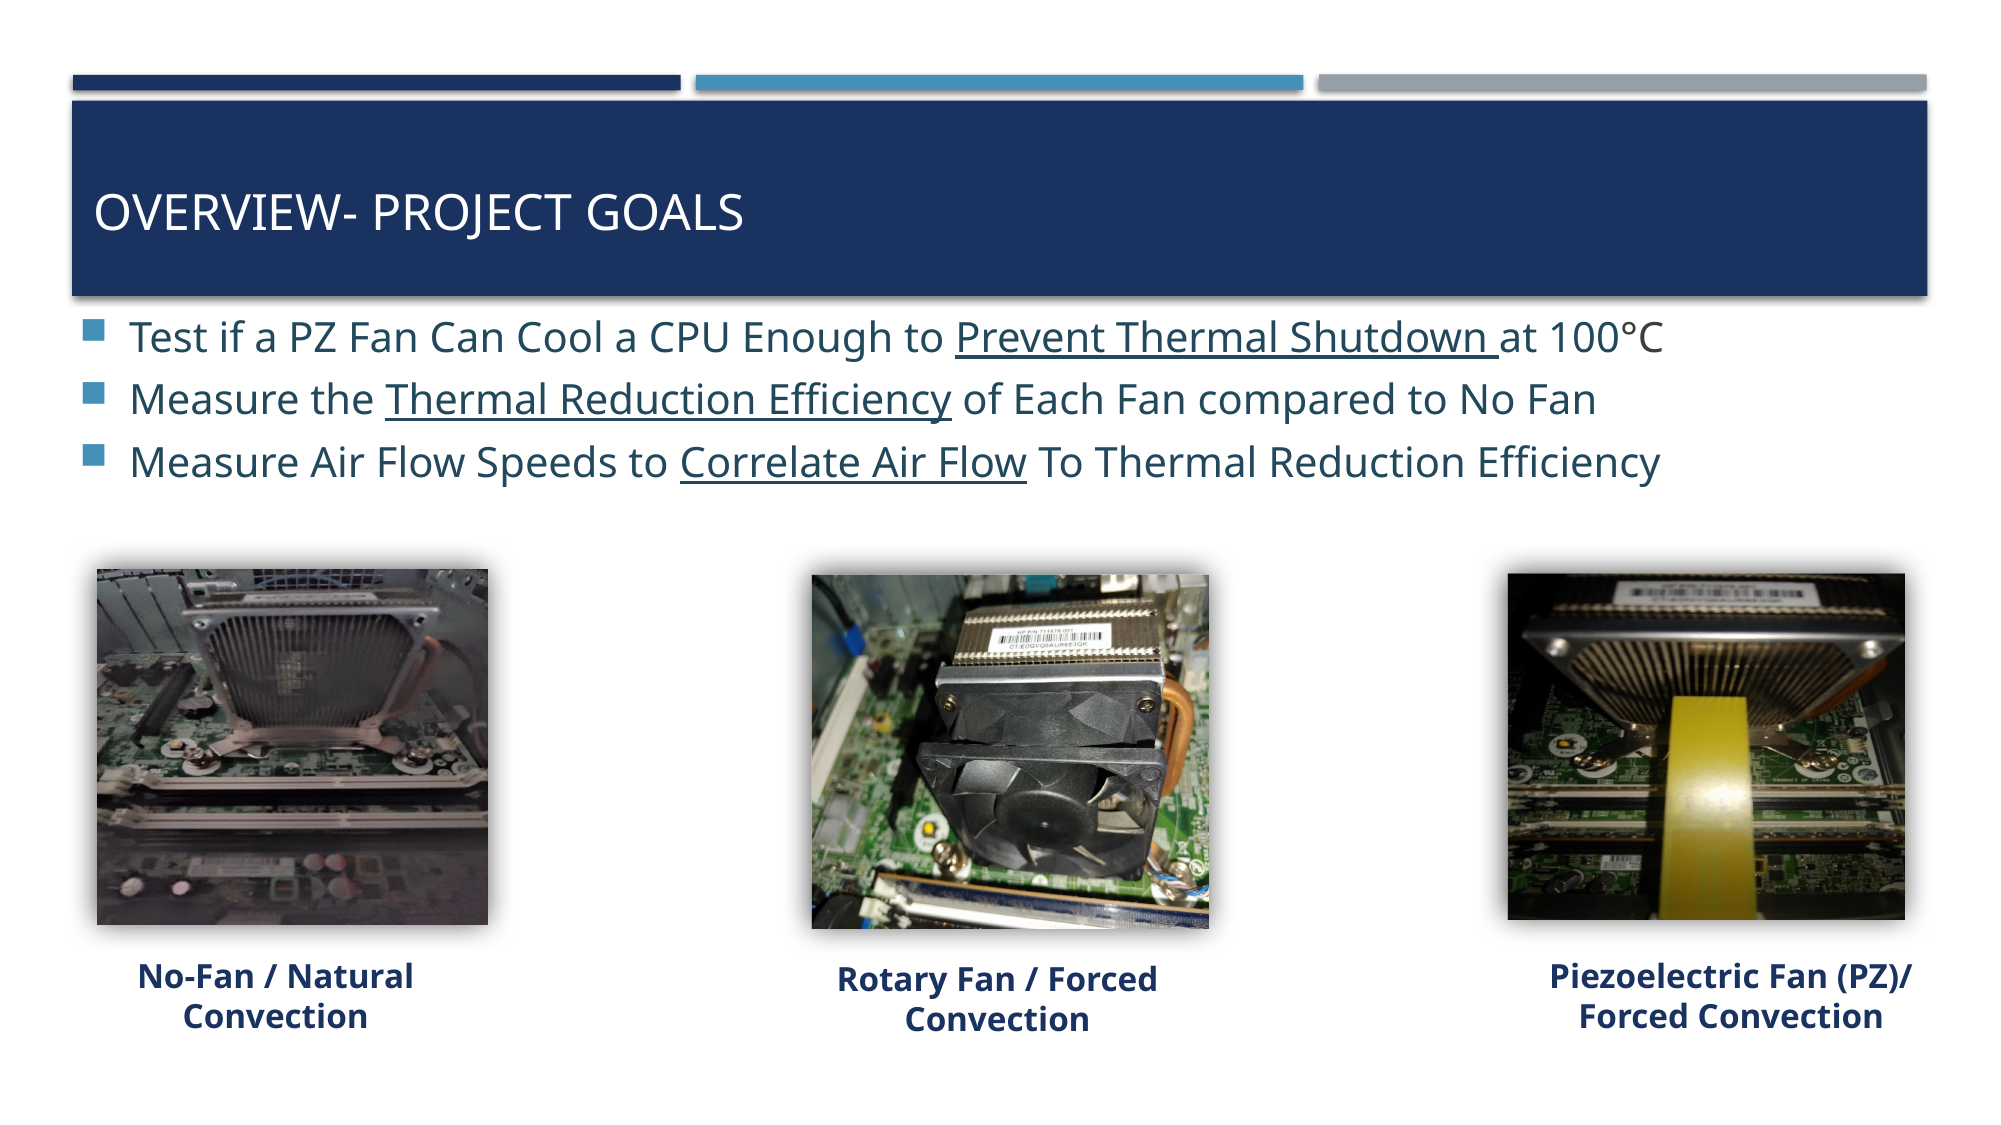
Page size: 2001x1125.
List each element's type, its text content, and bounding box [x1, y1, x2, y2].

text_box No-Fan / Natural Convection [64, 947, 488, 1083]
title Overview- Project Goals [78, 81, 1888, 248]
text_box Test if a PZ Fan Can Cool a CPU Enough to Prevent Thermal Shutdown at 100°C Measure the Thermal Reduction Efficiency of Each Fan compared to No Fan Measure Air Flow Speeds to Correlate Air Flow To Thermal Reduction Efficiency [64, 303, 1903, 493]
text_box Piezoelectric Fan (PZ)/ Forced Convection [1507, 947, 1956, 1043]
picture [1508, 547, 1905, 947]
picture [96, 568, 488, 925]
text_box Rotary Fan / Forced Convection [773, 950, 1222, 1086]
picture [810, 573, 1210, 930]
